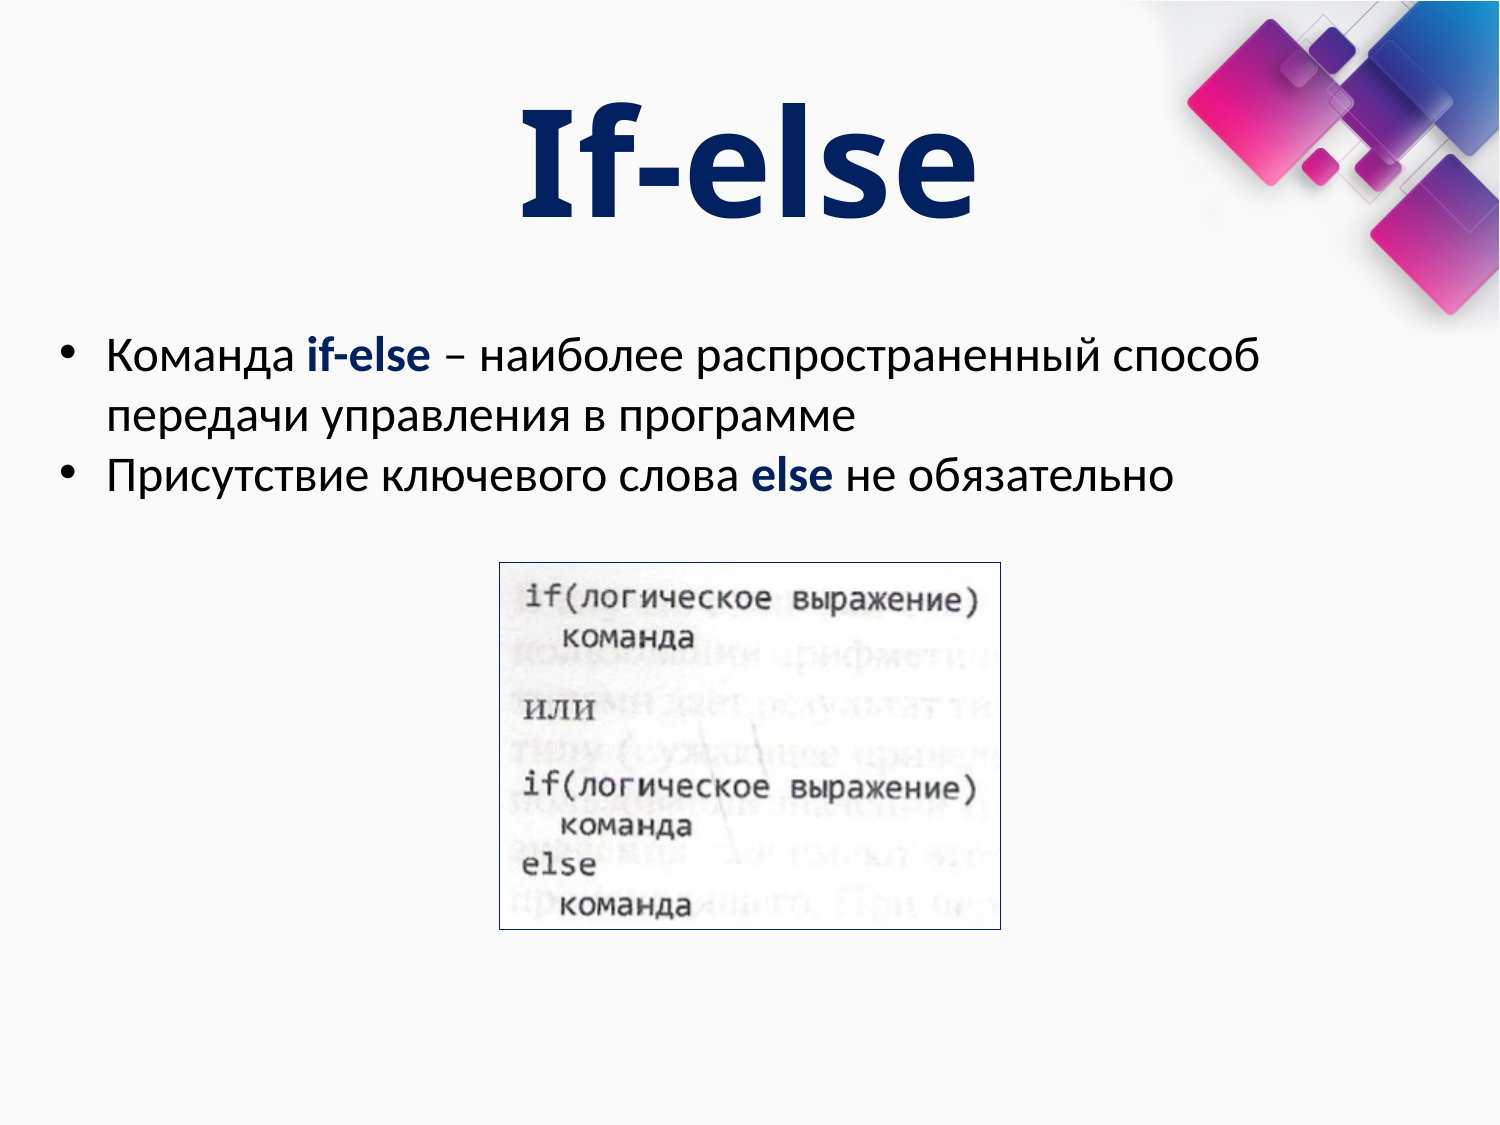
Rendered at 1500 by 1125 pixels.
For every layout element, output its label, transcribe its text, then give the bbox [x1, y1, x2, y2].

text_box Команда if-else – наиболее распространенный способ передачи управления в программе Присутствие ключевого слова else не обязательно [44, 314, 1381, 509]
picture [499, 562, 1001, 930]
picture [777, 1, 1499, 542]
title If-else [103, 59, 1397, 278]
